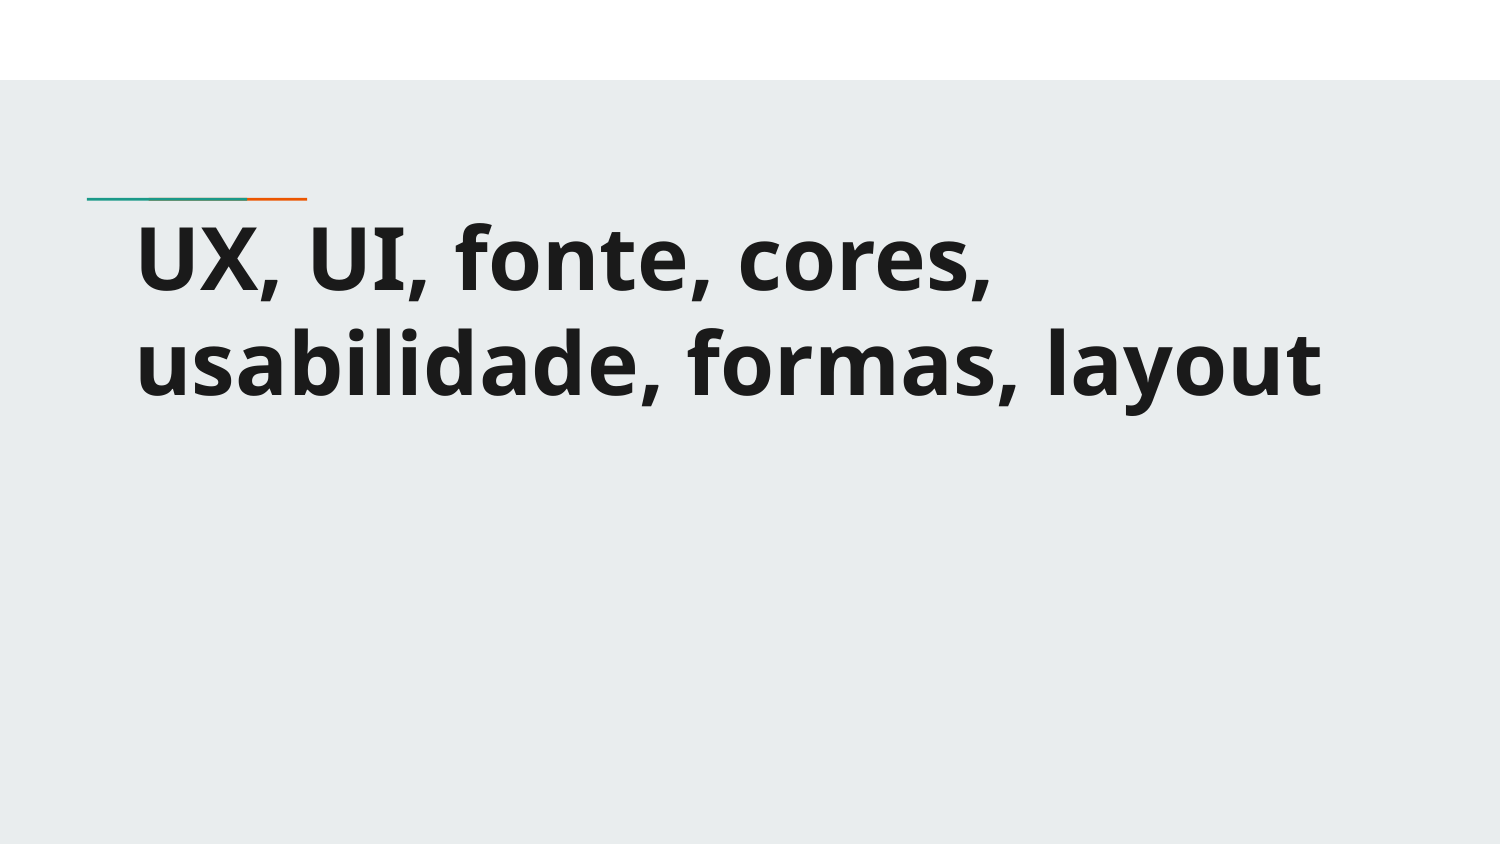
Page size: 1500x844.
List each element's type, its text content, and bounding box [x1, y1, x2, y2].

title UX, UI, fonte, cores, usabilidade, formas, layout [119, 187, 1381, 461]
